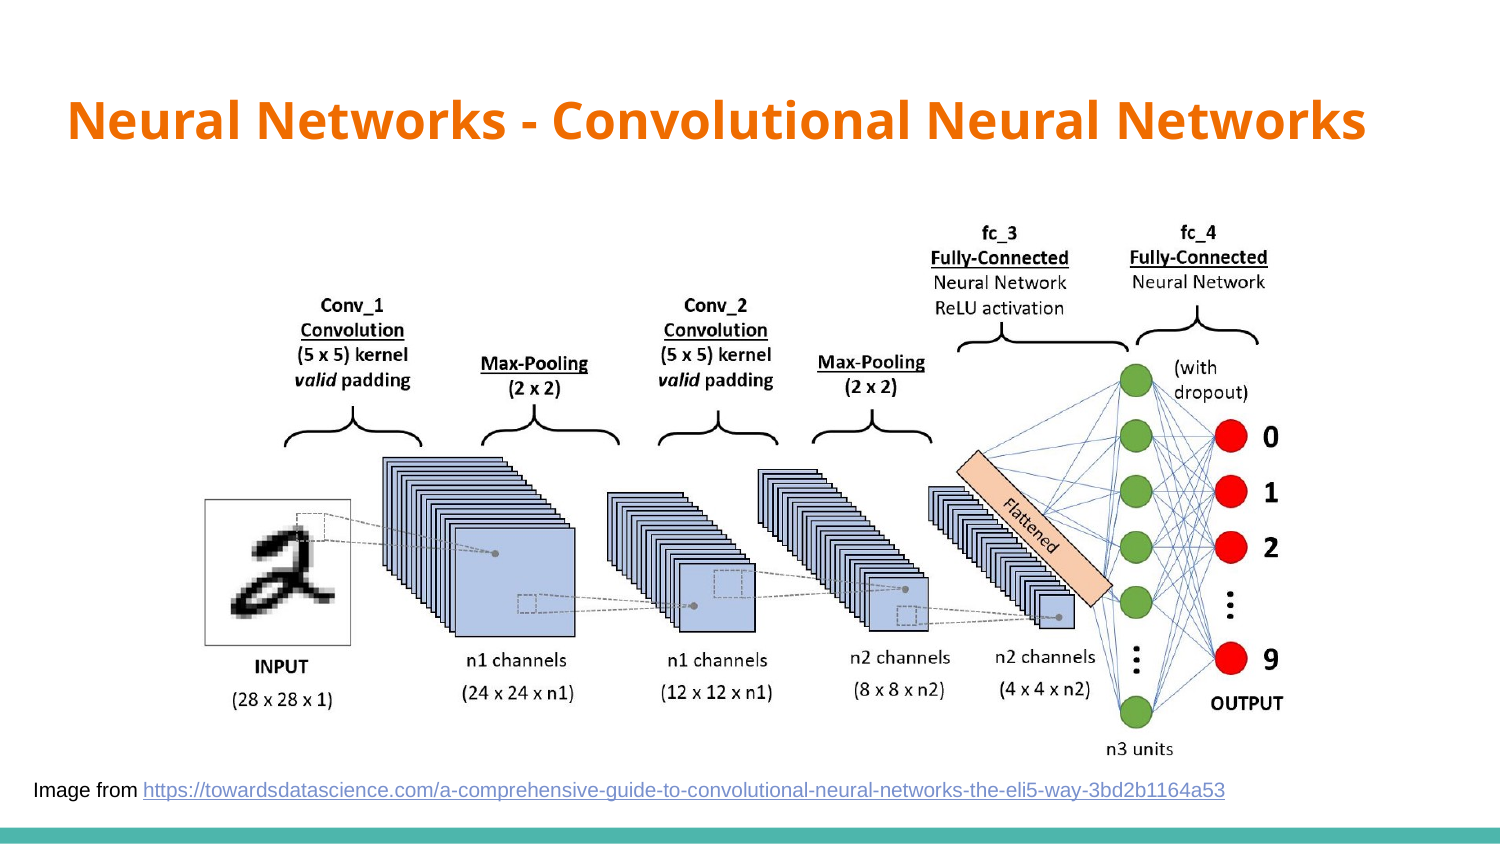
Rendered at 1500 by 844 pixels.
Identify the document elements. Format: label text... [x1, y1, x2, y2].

picture [201, 199, 1299, 787]
title Neural Networks - Convolutional Neural Networks [51, 72, 1449, 189]
text_box Image from https://towardsdatascience.com/a-comprehensive-guide-to-convolutional-neural-networks-the-eli5-way-3bd2b1164a53 [18, 761, 1466, 825]
